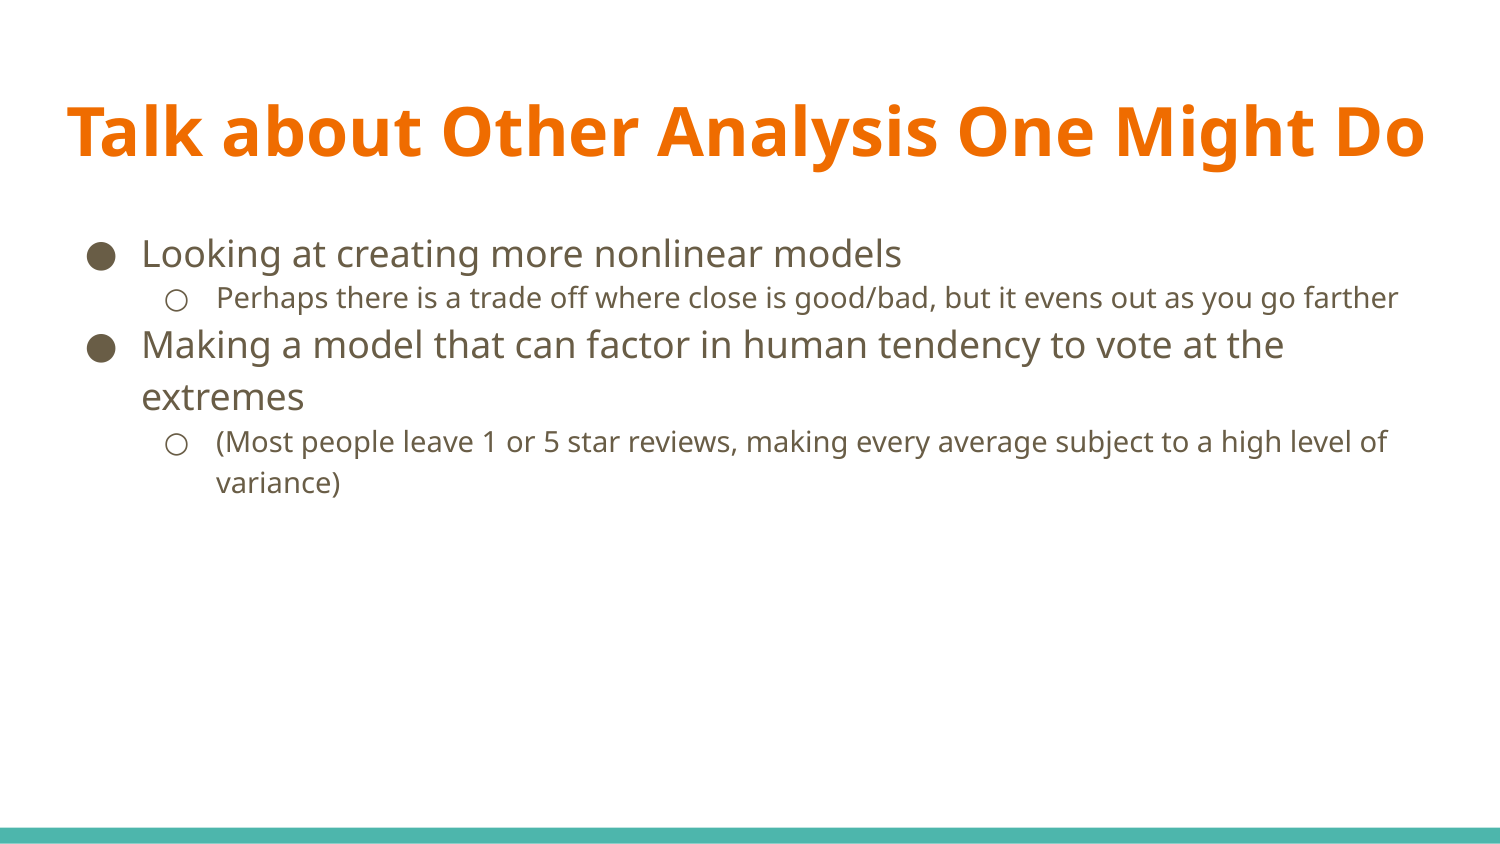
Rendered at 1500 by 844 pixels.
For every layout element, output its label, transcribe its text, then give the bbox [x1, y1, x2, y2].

title Talk about Other Analysis One Might Do [51, 72, 1449, 189]
list Looking at creating more nonlinear models Perhaps there is a trade off where close is good/bad, but it evens out as you go farther Making a model that can factor in human tendency to vote at the extremes (Most people leave 1 or 5 star reviews, making every average subject to a high level of variance) [51, 207, 1449, 750]
